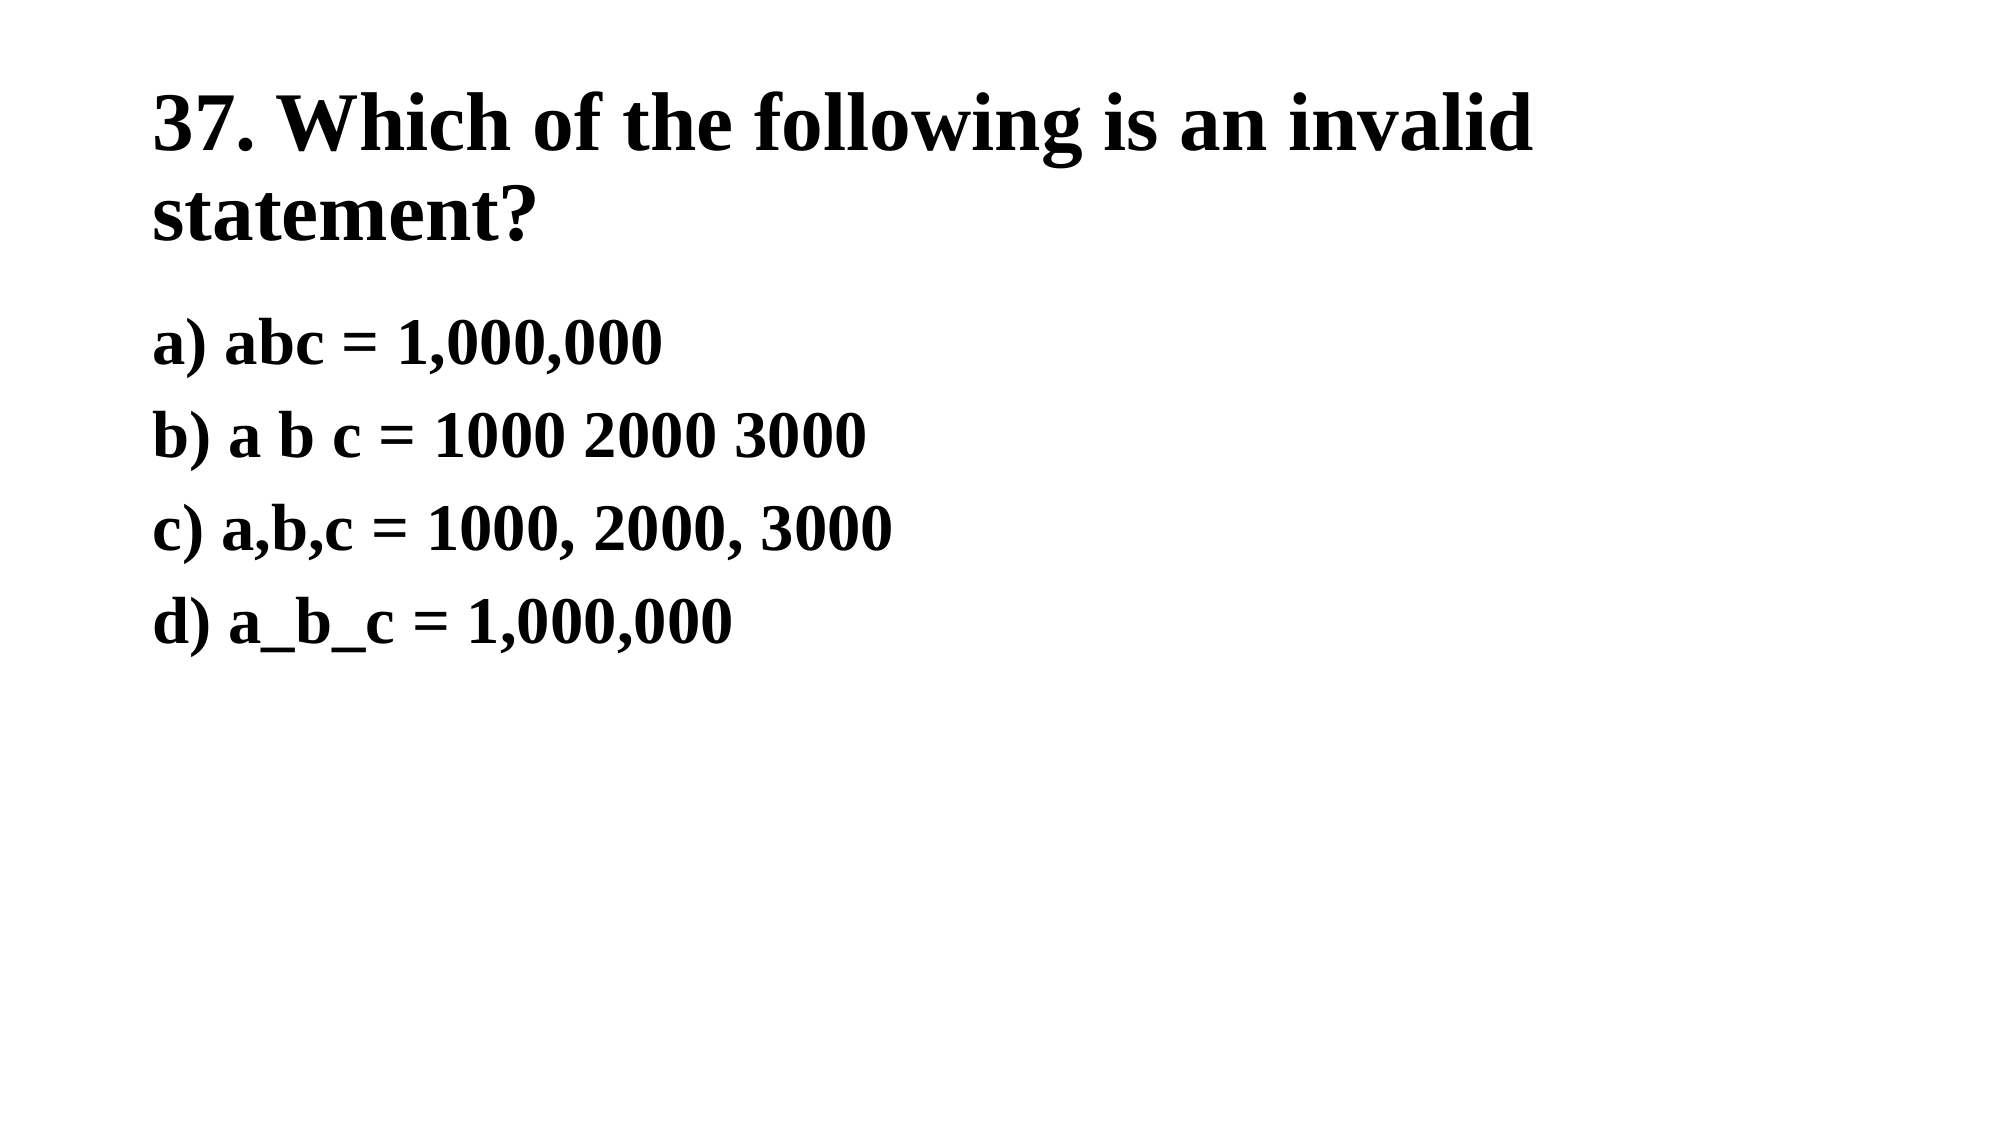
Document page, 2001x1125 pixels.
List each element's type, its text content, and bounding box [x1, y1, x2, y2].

title 37. Which of the following is an invalid statement? [137, 59, 1863, 278]
list a) abc = 1,000,000 b) a b c = 1000 2000 3000 c) a,b,c = 1000, 2000, 3000 d) a_b_c = 1,000,000 [137, 299, 1863, 1014]
